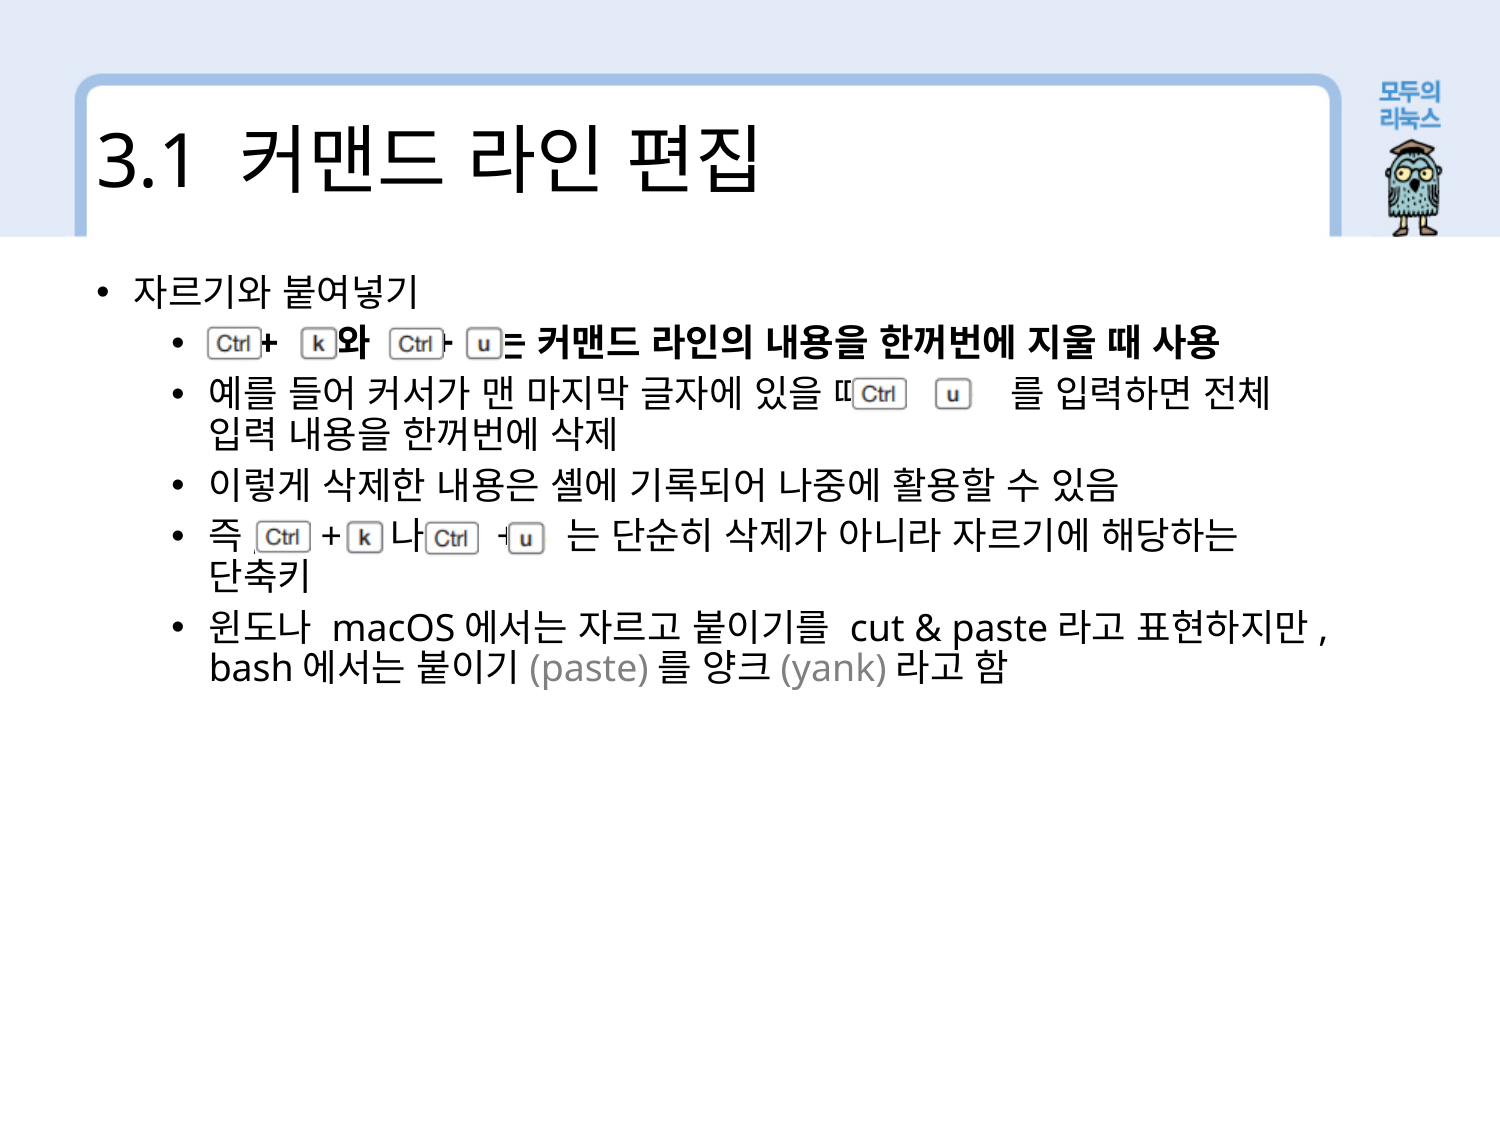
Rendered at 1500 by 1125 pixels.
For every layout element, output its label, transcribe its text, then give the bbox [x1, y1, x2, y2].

text_box 3.1 커맨드 라인 편집 [81, 115, 1335, 221]
text_box 자르기와 붙여넣기 + 와 + 는 커맨드 라인의 내용을 한꺼번에 지울 때 사용 예를 들어 커서가 맨 마지막 글자에 있을 때 + 를 입력하면 전체 입력 내용을 한꺼번에 삭제 이렇게 삭제한 내용은 셸에 기록되어 나중에 활용할 수 있음 즉, + 나 + 는 단순히 삭제가 아니라 자르기에 해당하는 단축키 윈도나 macOS에서는 자르고 붙이기를 cut & paste라고 표현하지만, bash에서는 붙이기(paste)를 양크(yank)라고 함 [81, 266, 1357, 1024]
picture [0, 0, 1500, 1125]
